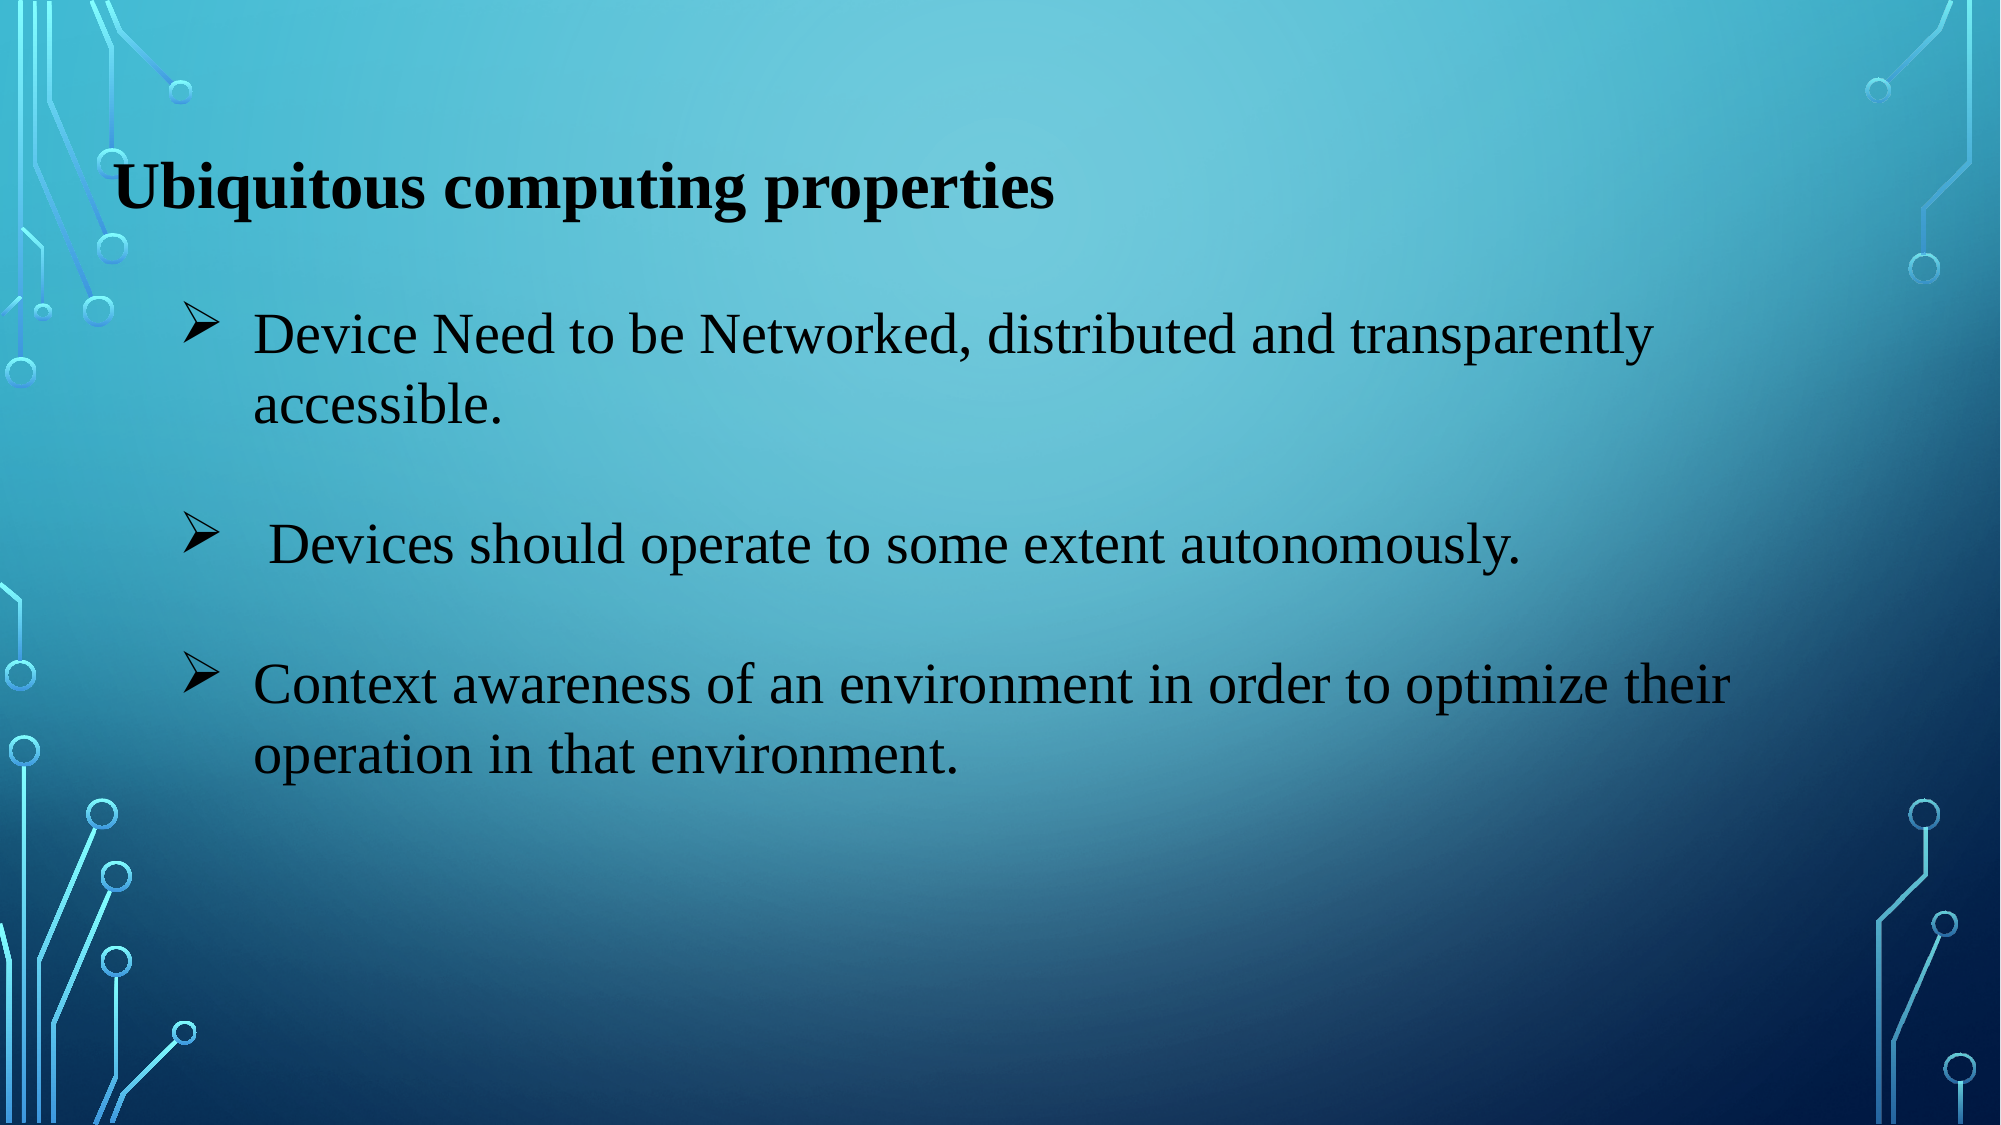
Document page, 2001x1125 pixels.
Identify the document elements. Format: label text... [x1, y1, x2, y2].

text_box Device Need to be Networked, distributed and transparently accessible. Devices should operate to some extent autonomously. Context awareness of an environment in order to optimize their operation in that environment. [163, 287, 1826, 792]
text_box Ubiquitous computing properties [0, 134, 1187, 230]
